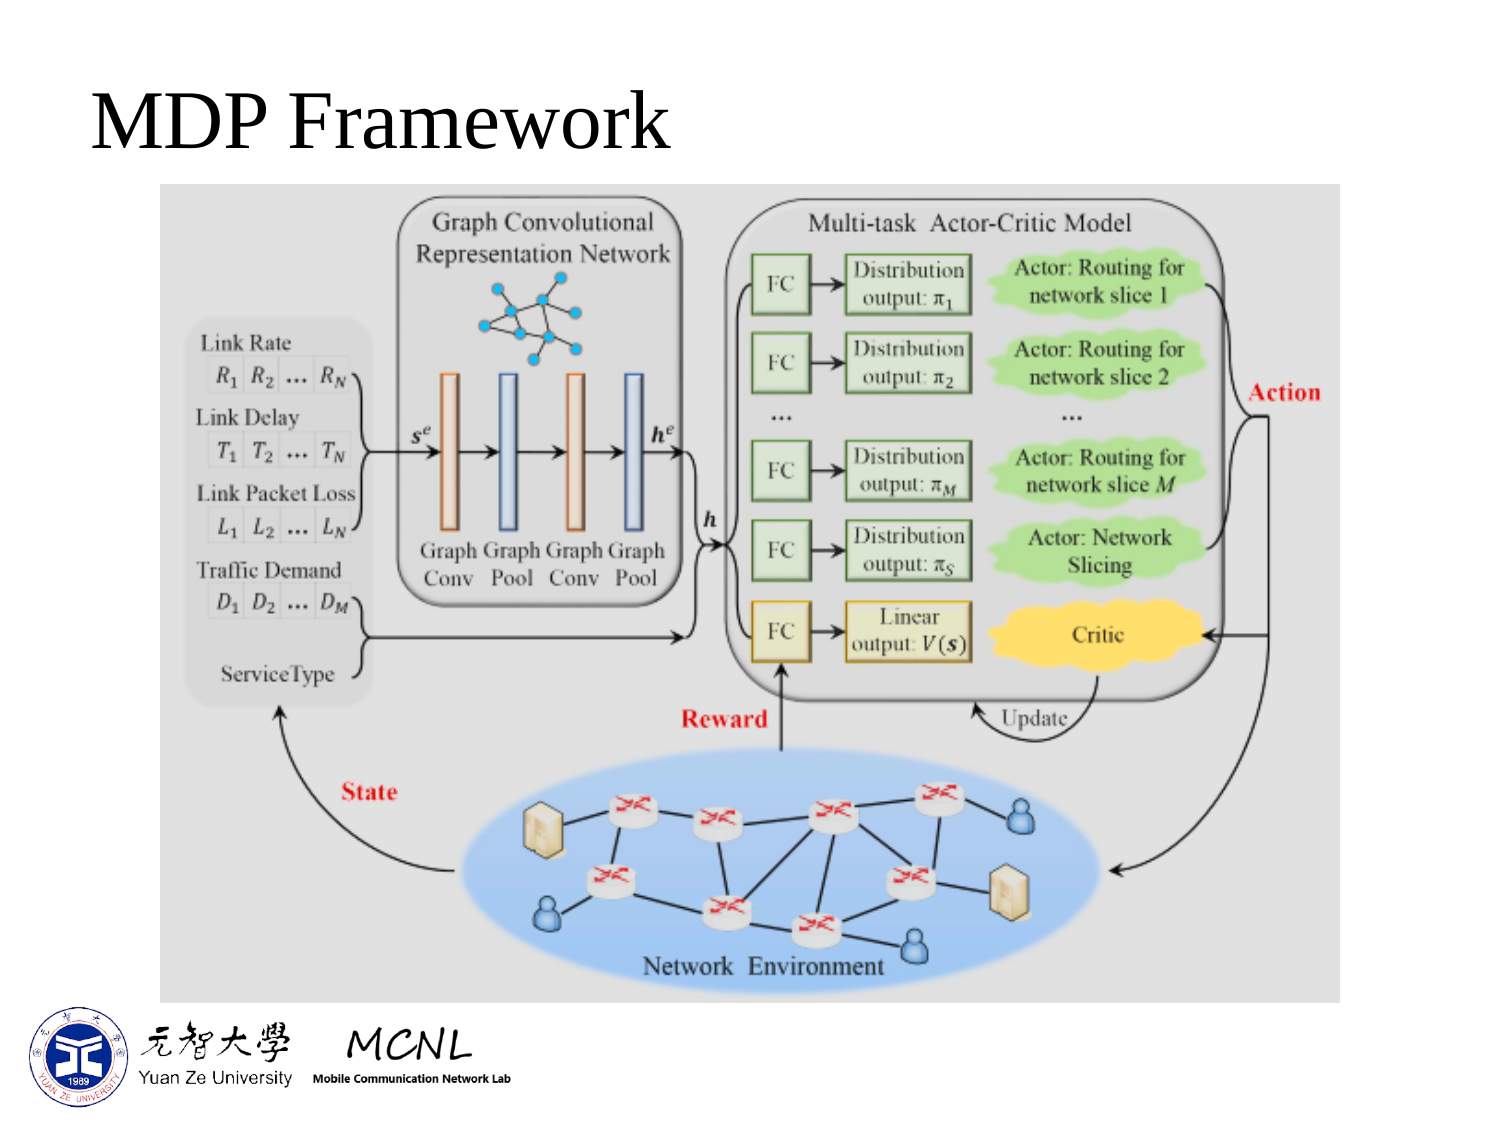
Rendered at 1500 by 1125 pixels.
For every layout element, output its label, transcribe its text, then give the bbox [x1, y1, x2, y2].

title MDP Framework [75, 45, 1425, 185]
picture [17, 184, 1340, 1118]
